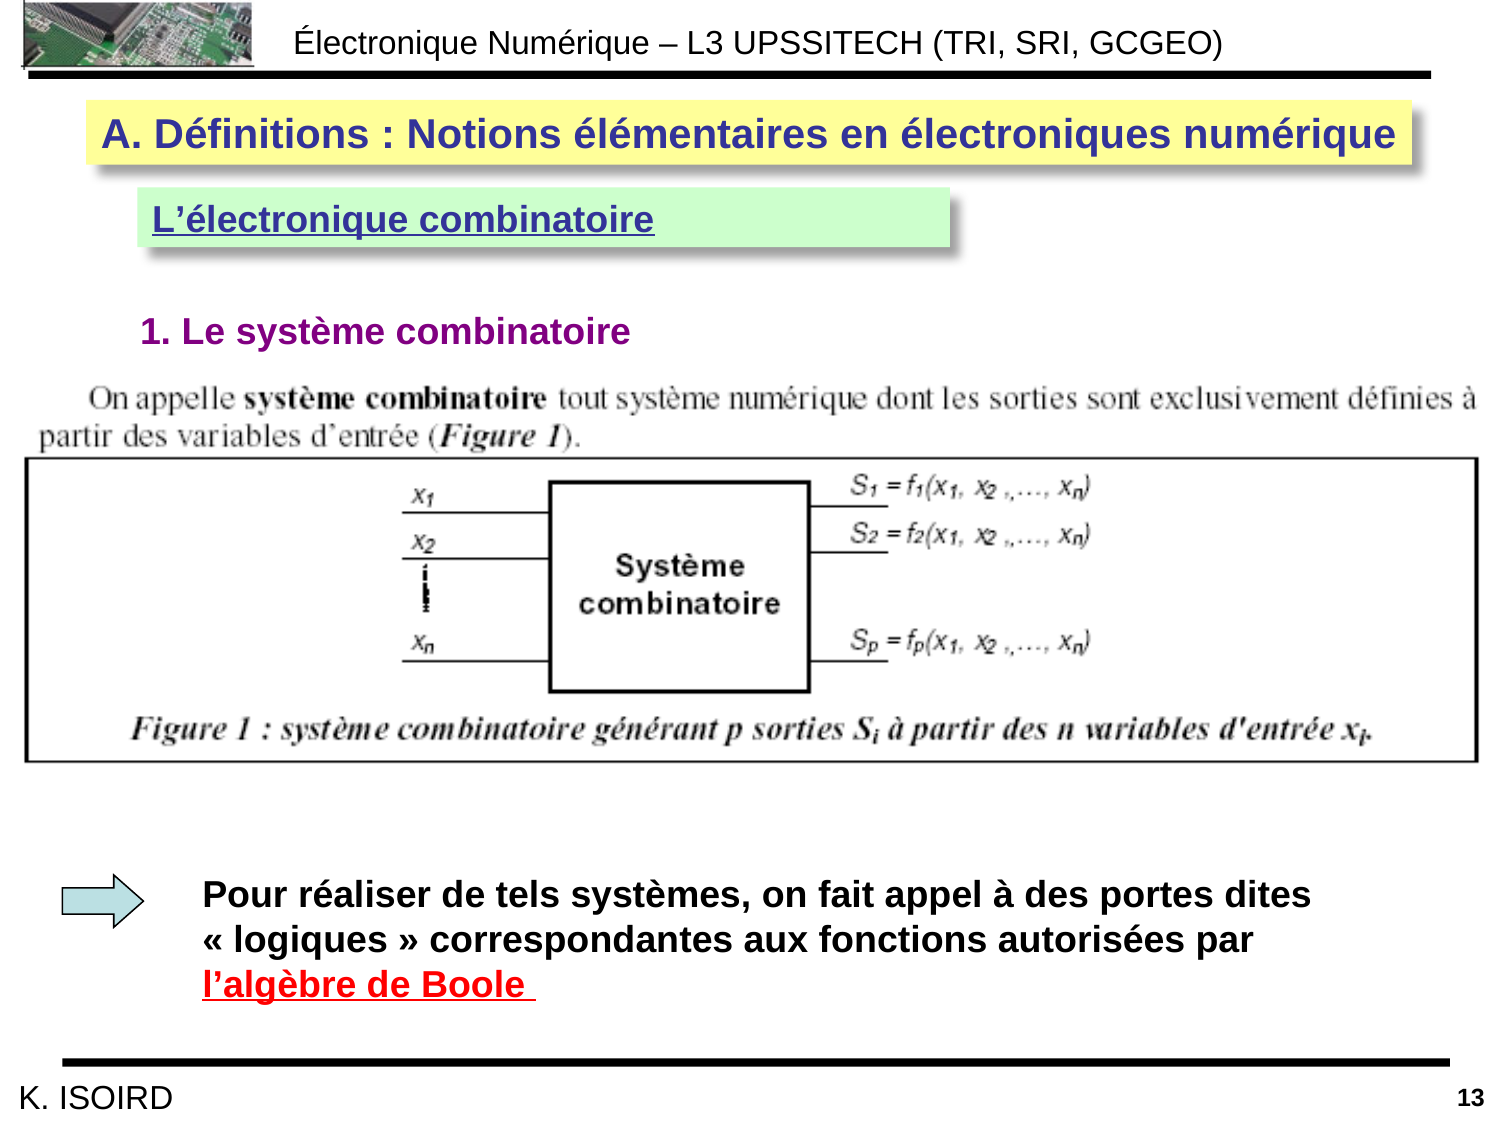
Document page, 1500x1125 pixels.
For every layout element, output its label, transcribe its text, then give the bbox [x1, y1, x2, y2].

text_box 1. Le système combinatoire [125, 299, 647, 360]
slide_number 13 [1149, 1065, 1500, 1125]
text_box L’électronique combinatoire [137, 187, 950, 248]
text_box [62, 874, 144, 928]
text_box A. Définitions : Notions élémentaires en électroniques numérique [86, 99, 1412, 165]
picture [20, 0, 255, 70]
text_box Pour réaliser de tels systèmes, on fait appel à des portes dites « logiques » correspondantes aux fonctions autorisées par l’algèbre de Boole [187, 862, 1425, 1013]
picture [0, 374, 1500, 780]
